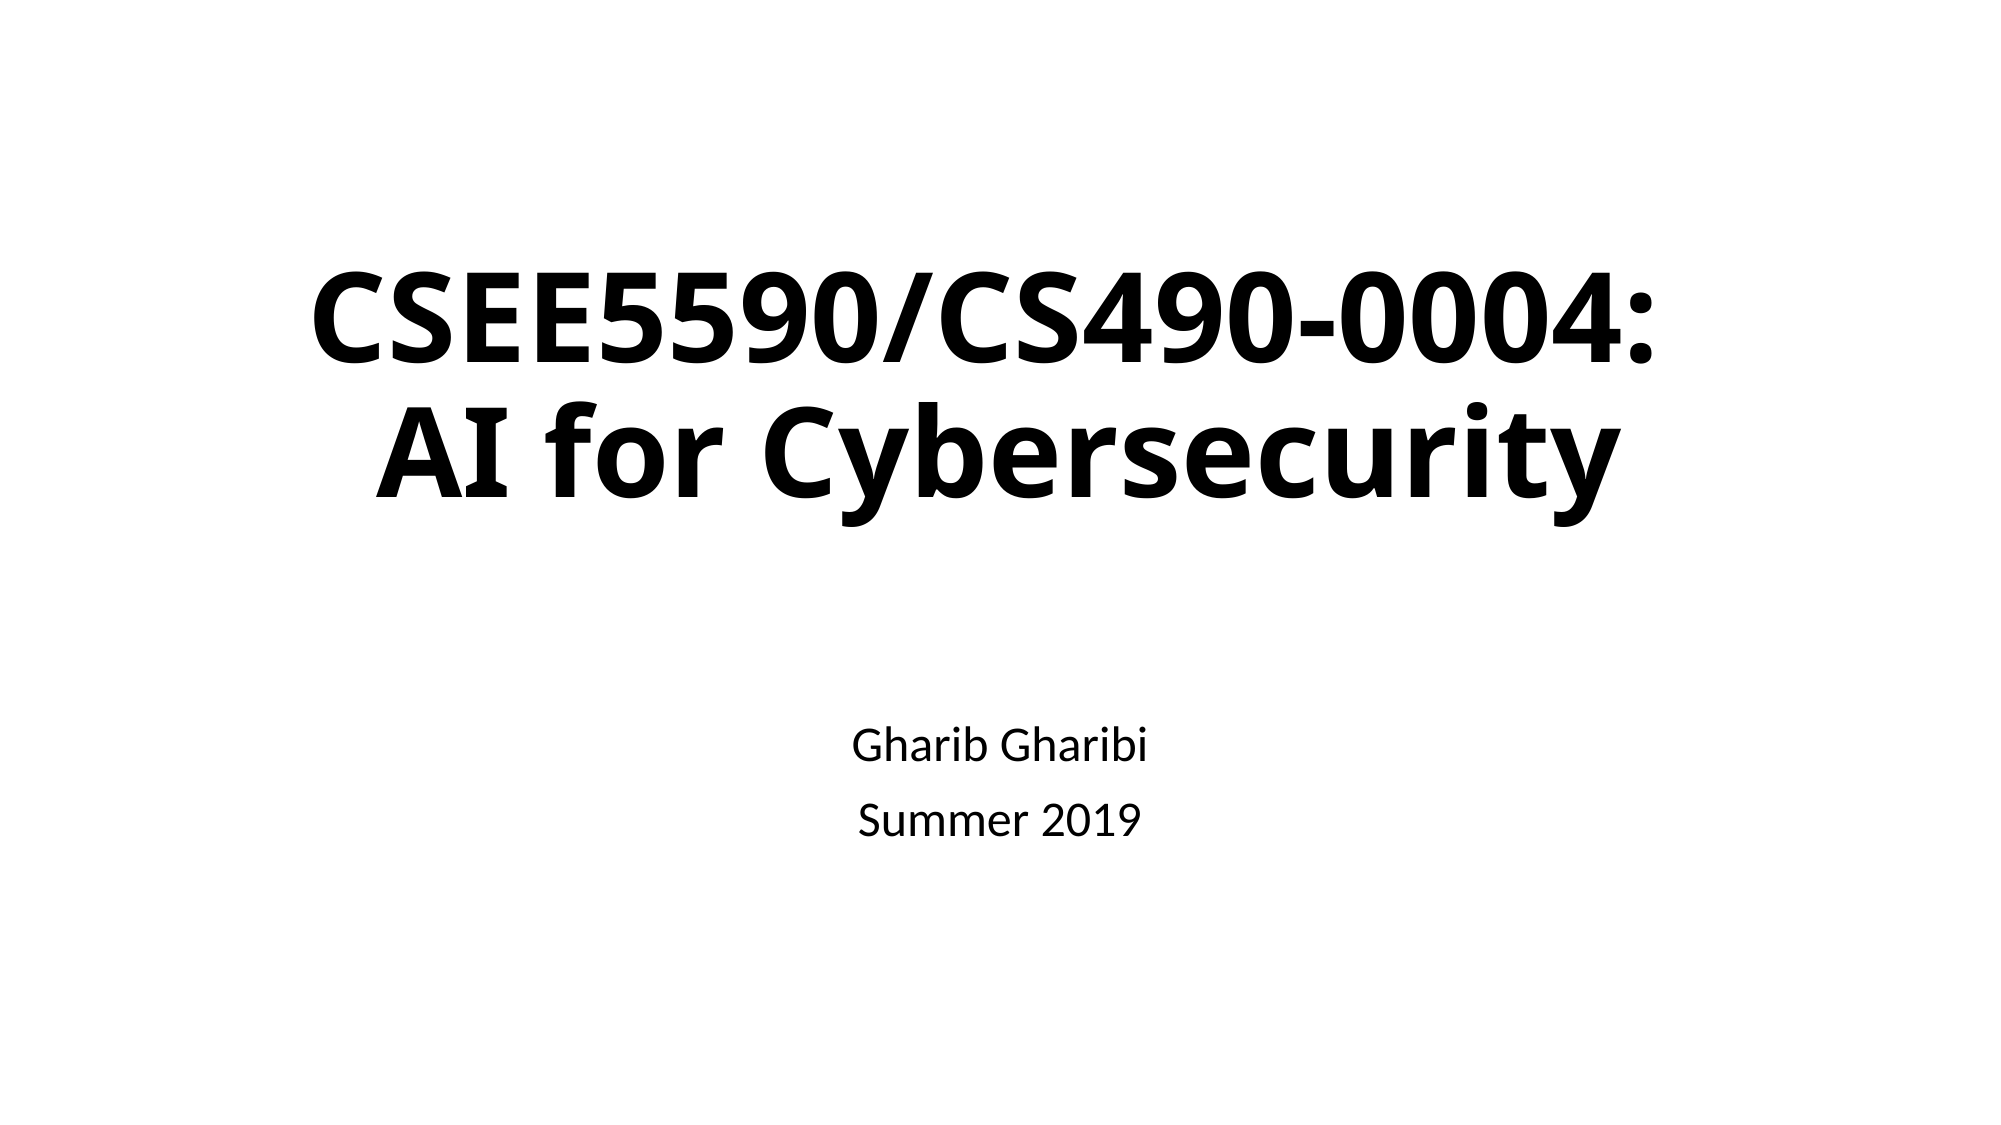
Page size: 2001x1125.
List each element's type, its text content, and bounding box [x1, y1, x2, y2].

subtitle Gharib Gharibi Summer 2019 [249, 710, 1750, 983]
title CSEE5590/CS490-0004: AI for Cybersecurity [249, 140, 1750, 532]
